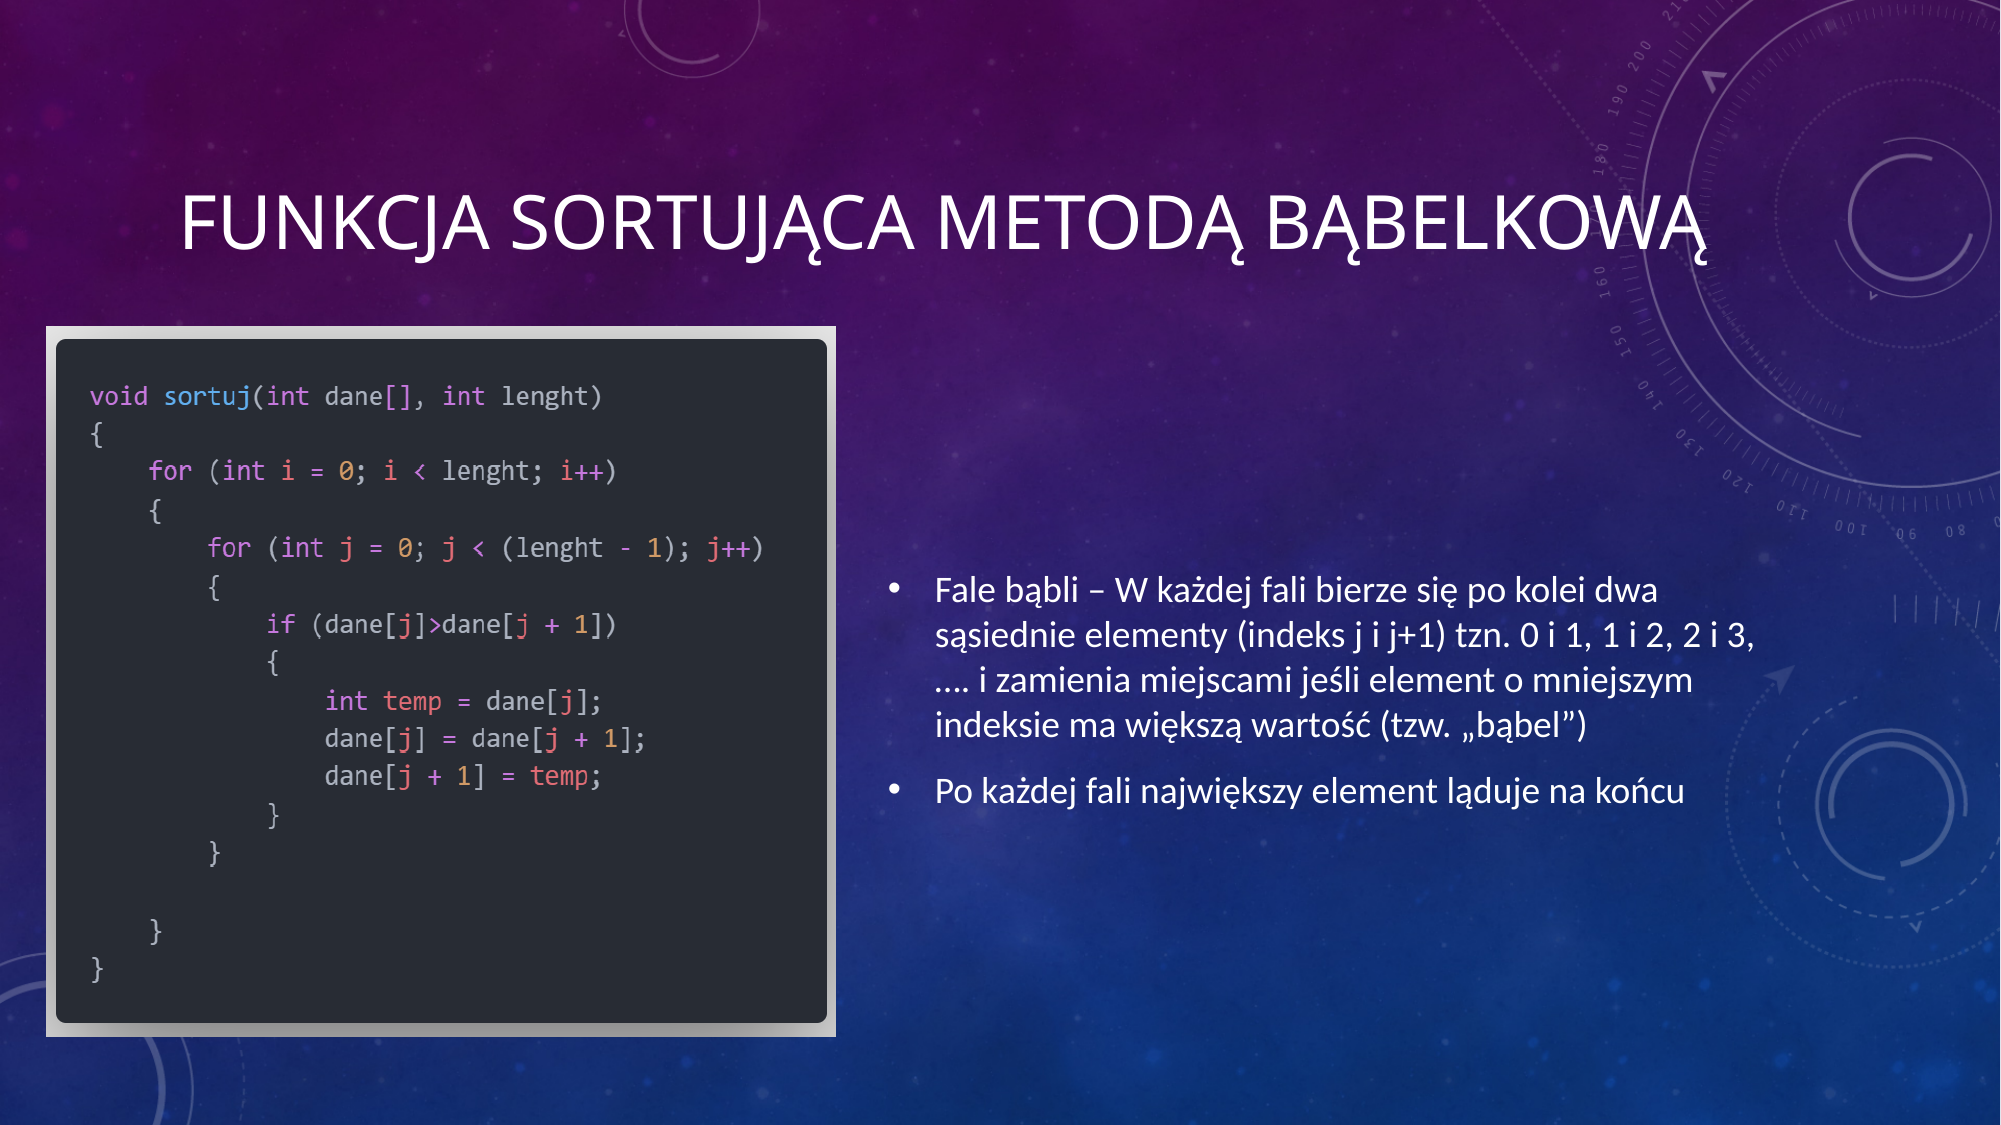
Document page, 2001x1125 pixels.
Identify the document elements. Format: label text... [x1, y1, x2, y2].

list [45, 326, 836, 1037]
list Fale bąbli – W każdej fali bierze się po kolei dwa sąsiednie elementy (indeks j i j+1) tzn. 0 i 1, 1 i 2, 2 i 3,…. i zamienia miejscami jeśli element o mniejszym indeksie ma większą wartość (tzw. „bąbel”) Po każdej fali największy element ląduje na końcu [872, 338, 1775, 1037]
picture [0, 0, 2001, 1125]
title Funkcja sortująca metodą bąbelkową [112, 99, 1775, 339]
